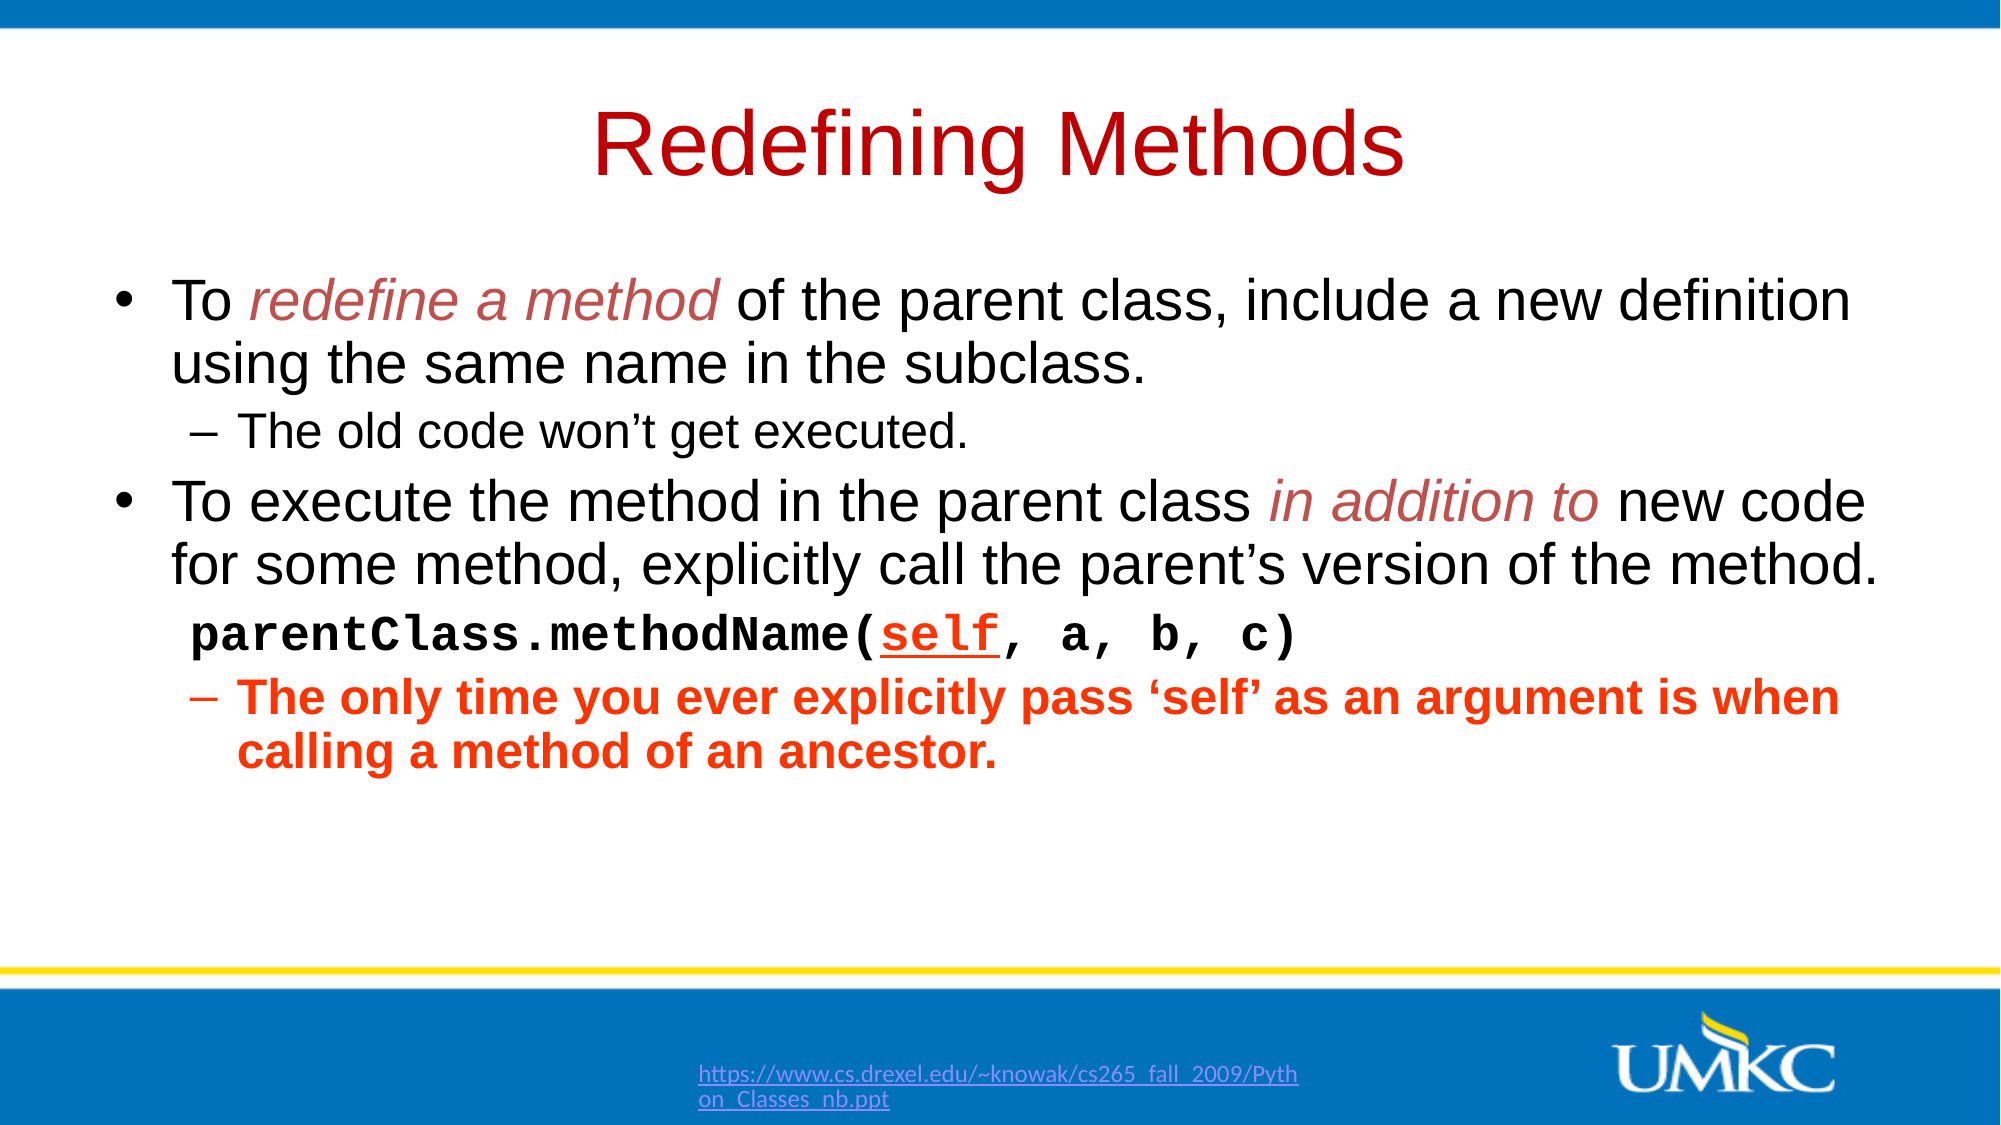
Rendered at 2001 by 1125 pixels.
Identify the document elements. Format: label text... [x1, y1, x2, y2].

picture [0, 0, 2001, 1125]
title Redefining Methods [99, 45, 1900, 233]
list To redefine a method of the parent class, include a new definition using the same name in the subclass. The old code won’t get executed. To execute the method in the parent class in addition to new code for some method, explicitly call the parent’s version of the method. parentClass.methodName(self, a, b, c) The only time you ever explicitly pass ‘self’ as an argument is when calling a method of an ancestor. [99, 262, 1900, 1005]
footer https://www.cs.drexel.edu/~knowak/cs265_fall_2009/Python_Classes_nb.ppt [683, 1042, 1317, 1103]
